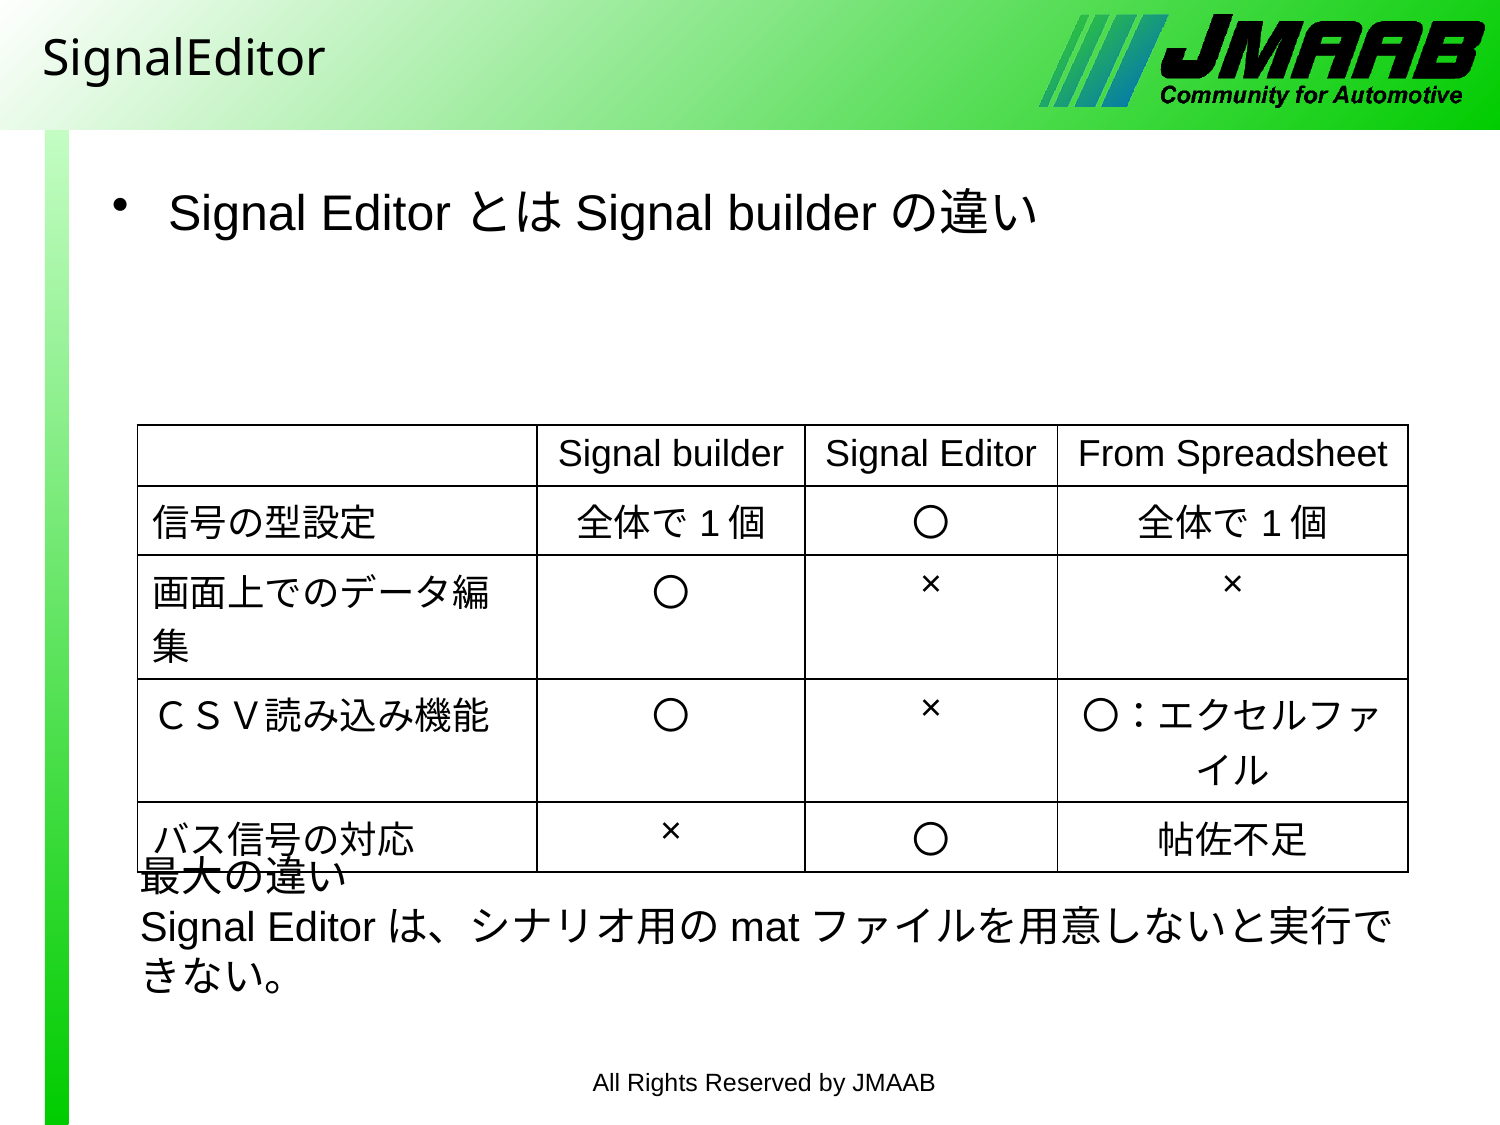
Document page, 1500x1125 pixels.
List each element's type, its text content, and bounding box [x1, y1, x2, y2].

table_cell 信号の型設定 [138, 487, 536, 554]
table_cell 帖佐不足 [1058, 803, 1407, 842]
table_cell 〇 [806, 803, 1057, 842]
text_box 最大の違い Signal Editorは、シナリオ用のmatファイルを用意しないと実行できない。 [125, 842, 1425, 1007]
list Signal EditorとはSignal builderの違い [96, 172, 1447, 1047]
table_cell × [806, 680, 1057, 801]
table_header Signal Editor [806, 426, 1057, 485]
table_cell 〇：エクセルファイル [1058, 680, 1407, 801]
table_cell 画面上でのデータ編集 [138, 556, 536, 678]
table_cell × [806, 556, 1057, 678]
title SignalEditor [27, 21, 1057, 91]
table_cell 〇 [538, 556, 804, 678]
table_cell 〇 [538, 680, 804, 801]
table_header Signal builder [538, 426, 804, 485]
table_cell × [1058, 556, 1407, 678]
table_header [138, 426, 536, 485]
table_cell 〇 [806, 487, 1057, 554]
table_cell バス信号の対応 [138, 803, 536, 842]
picture [1036, 11, 1486, 109]
table_cell × [538, 803, 804, 842]
table_cell ＣＳＶ読み込み機能 [138, 680, 536, 801]
table_cell 全体で1個 [538, 487, 804, 554]
table_cell 全体で1個 [1058, 487, 1407, 554]
table_header From Spreadsheet [1058, 426, 1407, 485]
